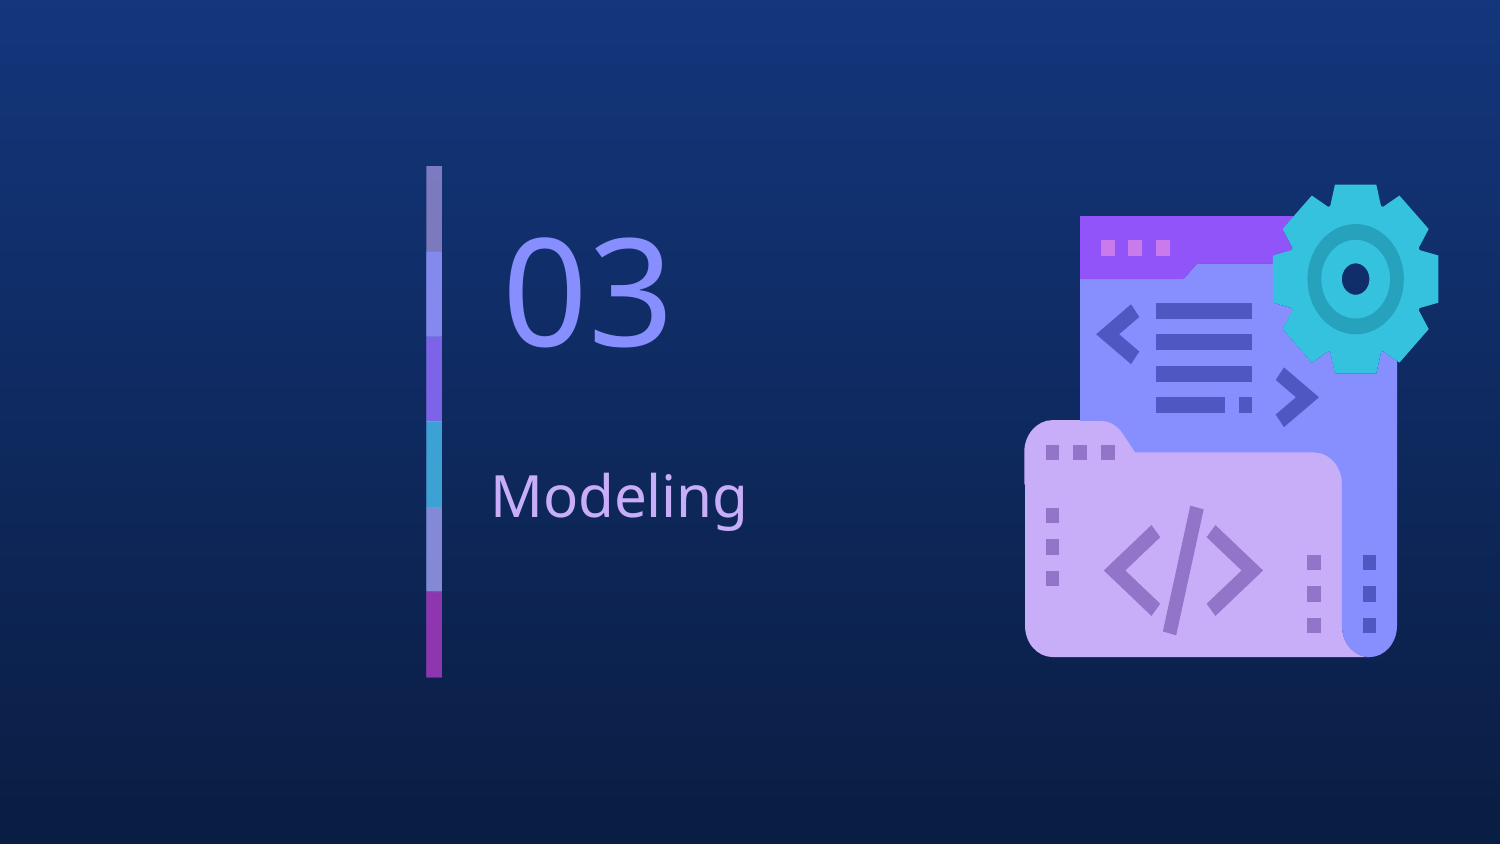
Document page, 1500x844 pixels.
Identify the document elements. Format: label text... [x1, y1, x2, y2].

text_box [1024, 184, 1439, 658]
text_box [425, 165, 443, 678]
title 03 [487, 184, 750, 388]
title Modeling [475, 422, 967, 567]
